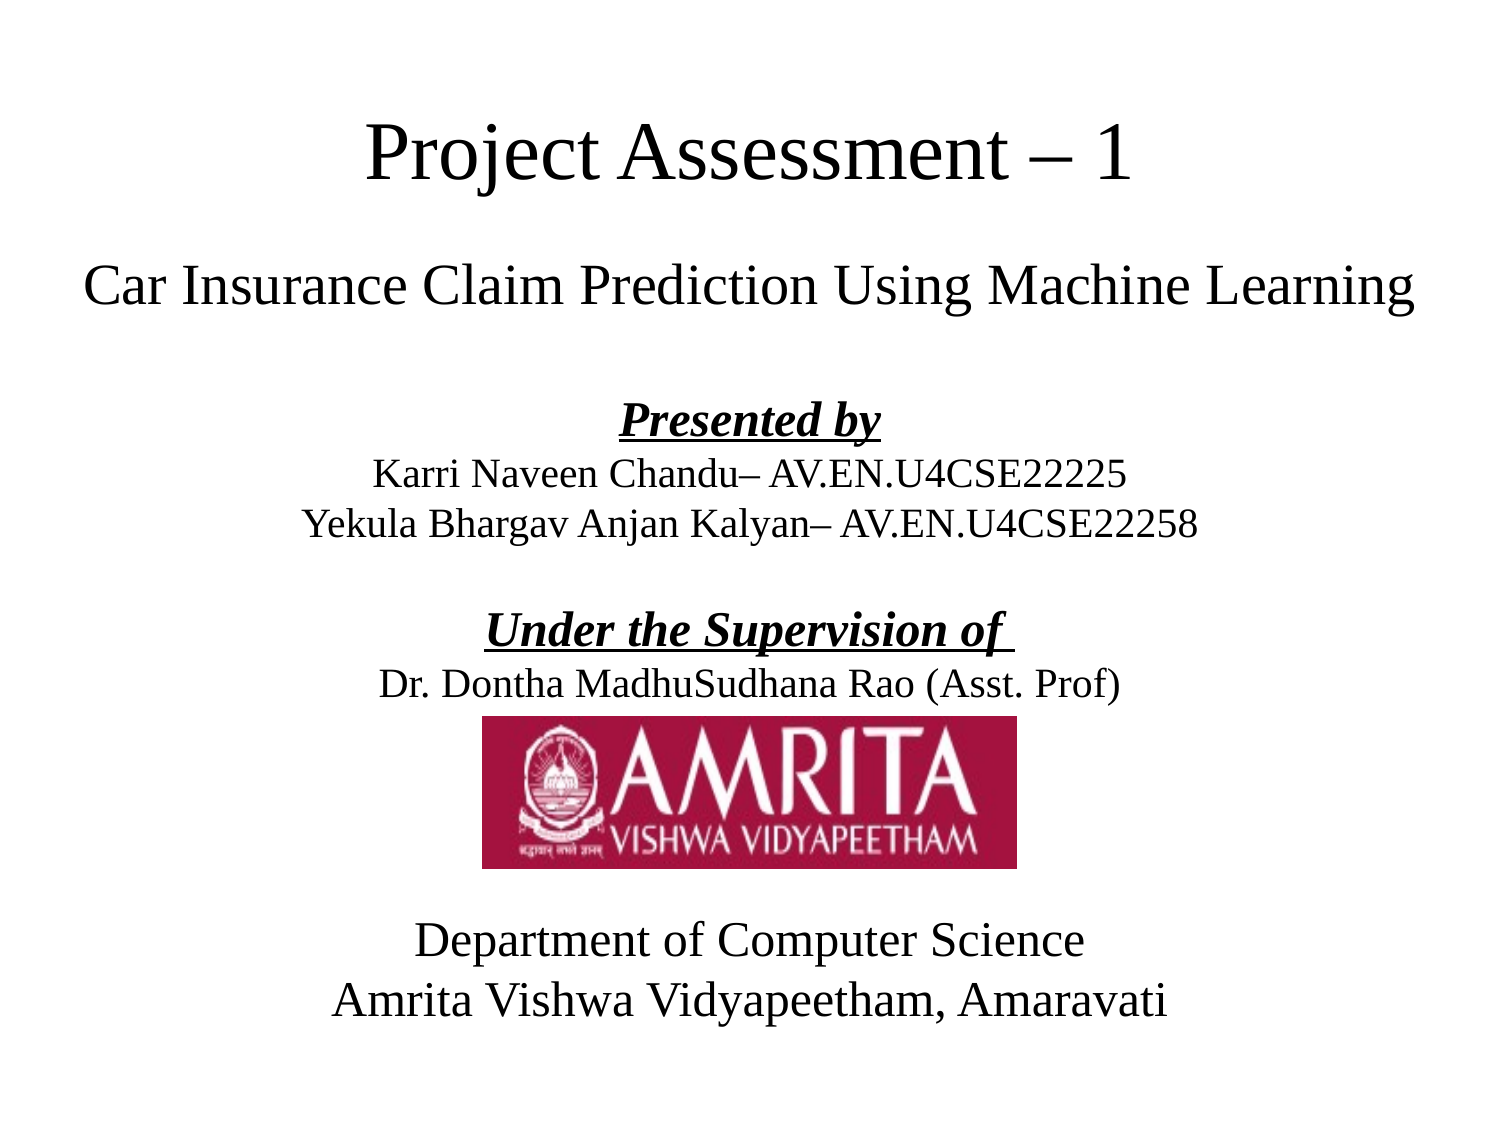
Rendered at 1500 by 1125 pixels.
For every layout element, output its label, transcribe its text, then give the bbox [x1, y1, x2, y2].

picture [482, 716, 1018, 869]
text_box Project Assessment – 1 Car Insurance Claim Prediction Using Machine Learning Presented by Karri Naveen Chandu– AV.EN.U4CSE22225 Yekula Bhargav Anjan Kalyan– AV.EN.U4CSE22258 Under the Supervision of Dr. Dontha MadhuSudhana Rao (Asst. Prof) Department of Computer Science Amrita Vishwa Vidyapeetham, Amaravati [0, 88, 1500, 1079]
